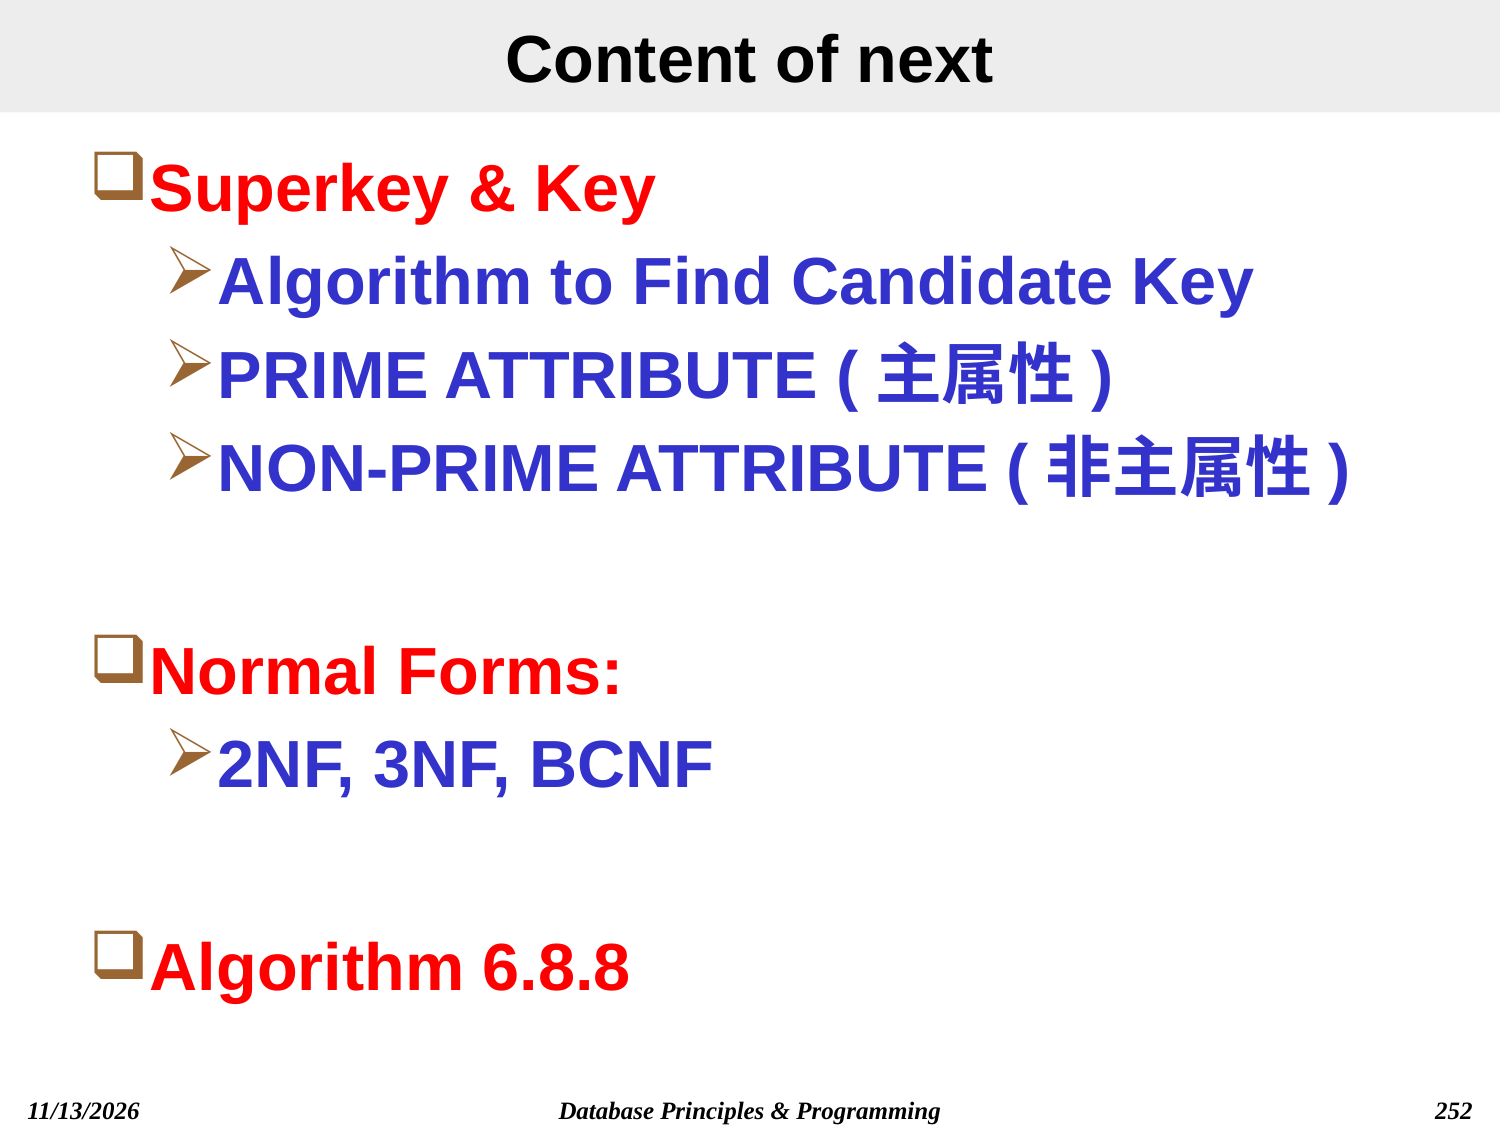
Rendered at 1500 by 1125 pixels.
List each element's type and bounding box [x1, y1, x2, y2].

list [74, 137, 1426, 1063]
text_box [12, 1087, 325, 1125]
text_box [425, 1087, 1075, 1125]
title [0, 0, 1500, 113]
text_box [1174, 1087, 1488, 1125]
